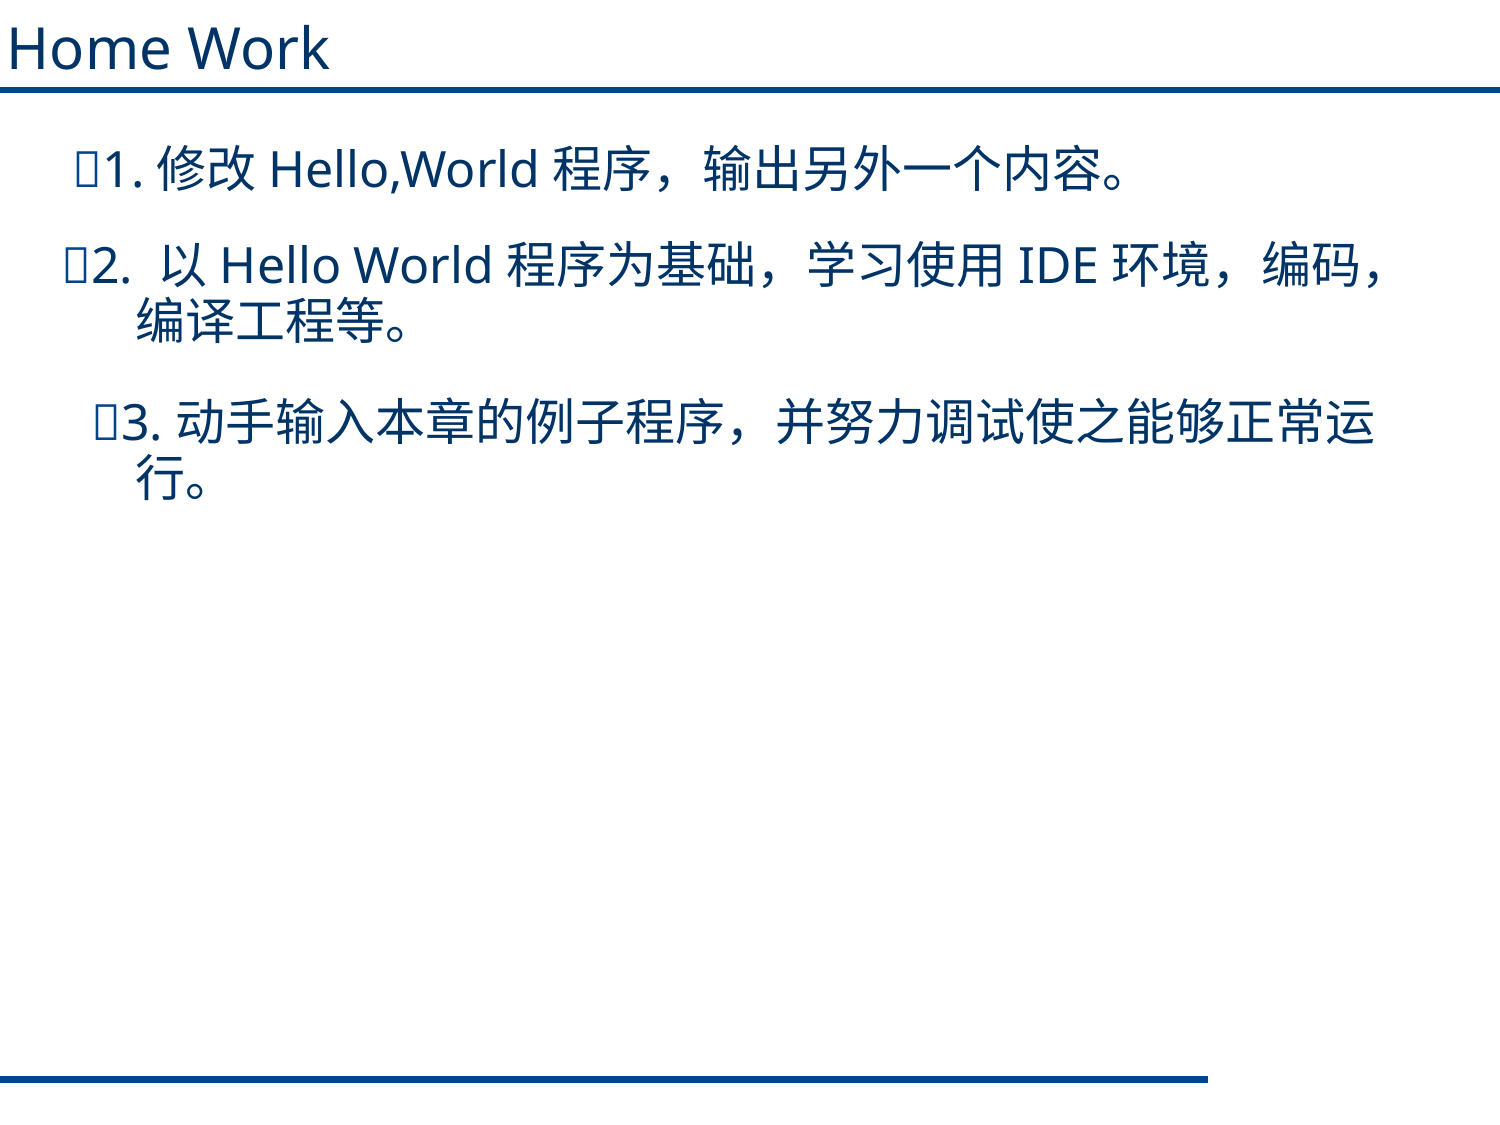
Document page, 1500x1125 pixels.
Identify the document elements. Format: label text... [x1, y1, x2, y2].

text_box Home Work [6, 8, 331, 89]
text_box 2. 以Hello World程序为基础，学习使用IDE环境，编码， [61, 231, 1412, 302]
text_box 行。 [135, 456, 236, 514]
text_box [0, 0, 1500, 89]
text_box 编译工程等。 [135, 299, 436, 358]
text_box 1.修改Hello,World程序，输出另外一个内容。 [72, 135, 1153, 206]
text_box 3.动手输入本章的例子程序，并努力调试使之能够正常运 [91, 387, 1376, 458]
text_box [0, 91, 1500, 1125]
